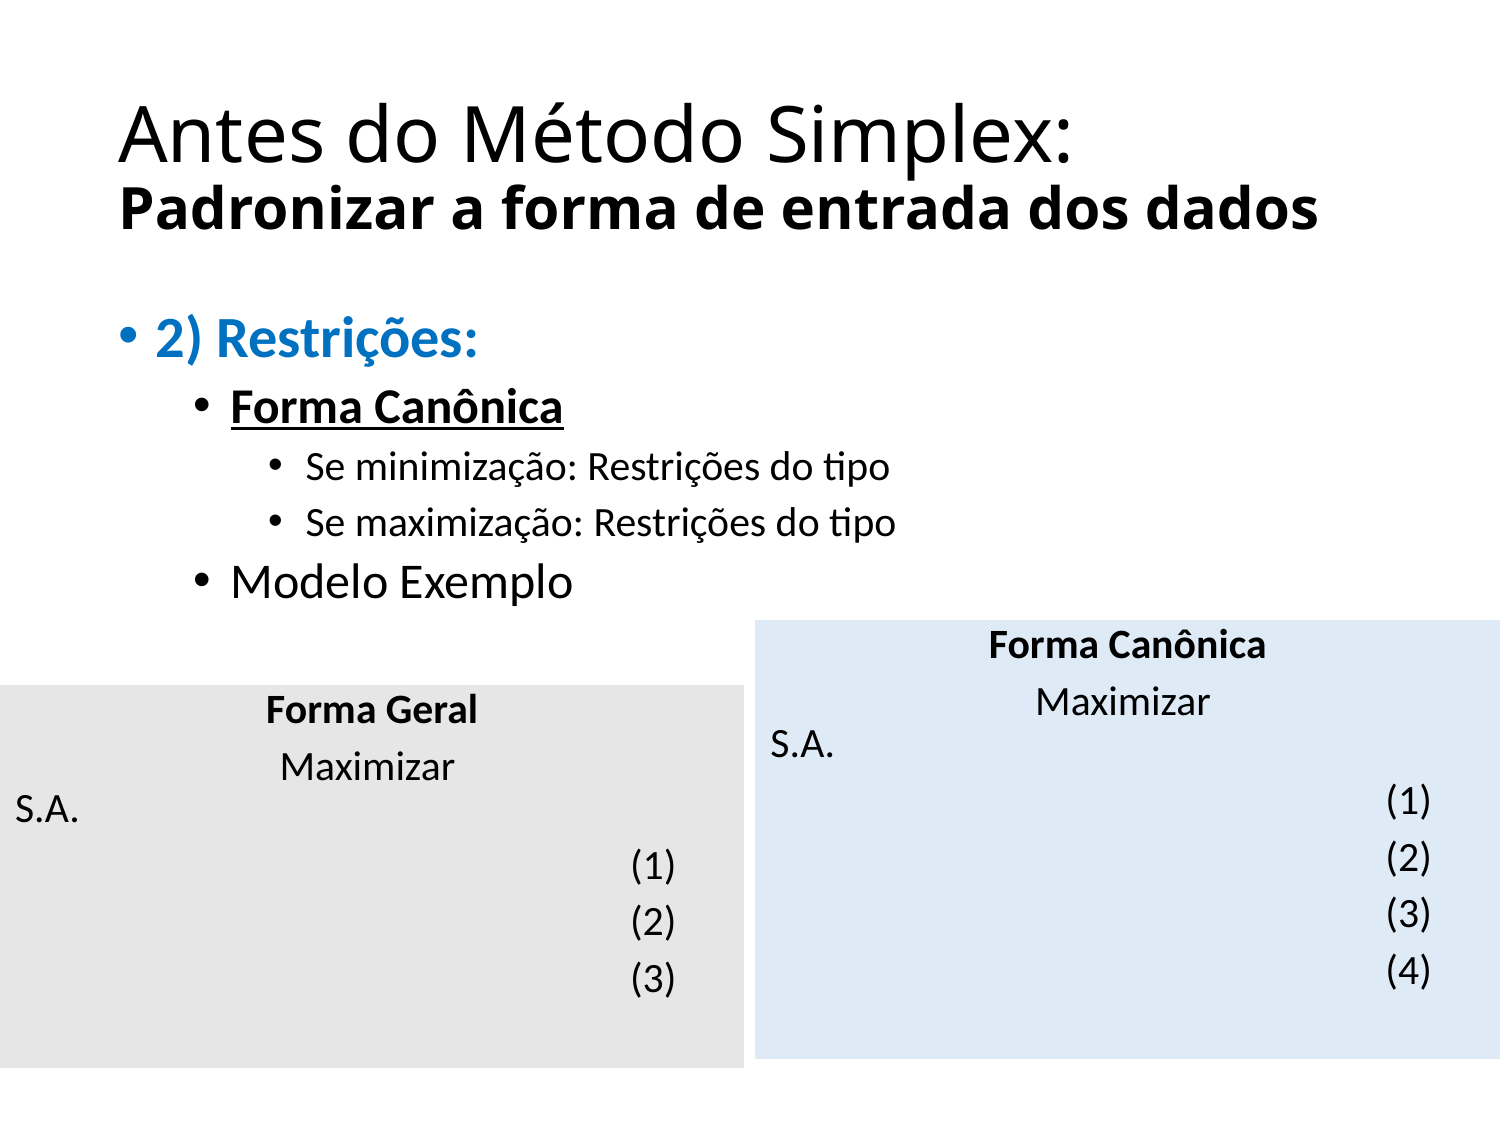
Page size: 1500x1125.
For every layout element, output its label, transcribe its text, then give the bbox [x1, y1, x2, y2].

title Antes do Método Simplex: Padronizar a forma de entrada dos dados [103, 59, 1397, 278]
